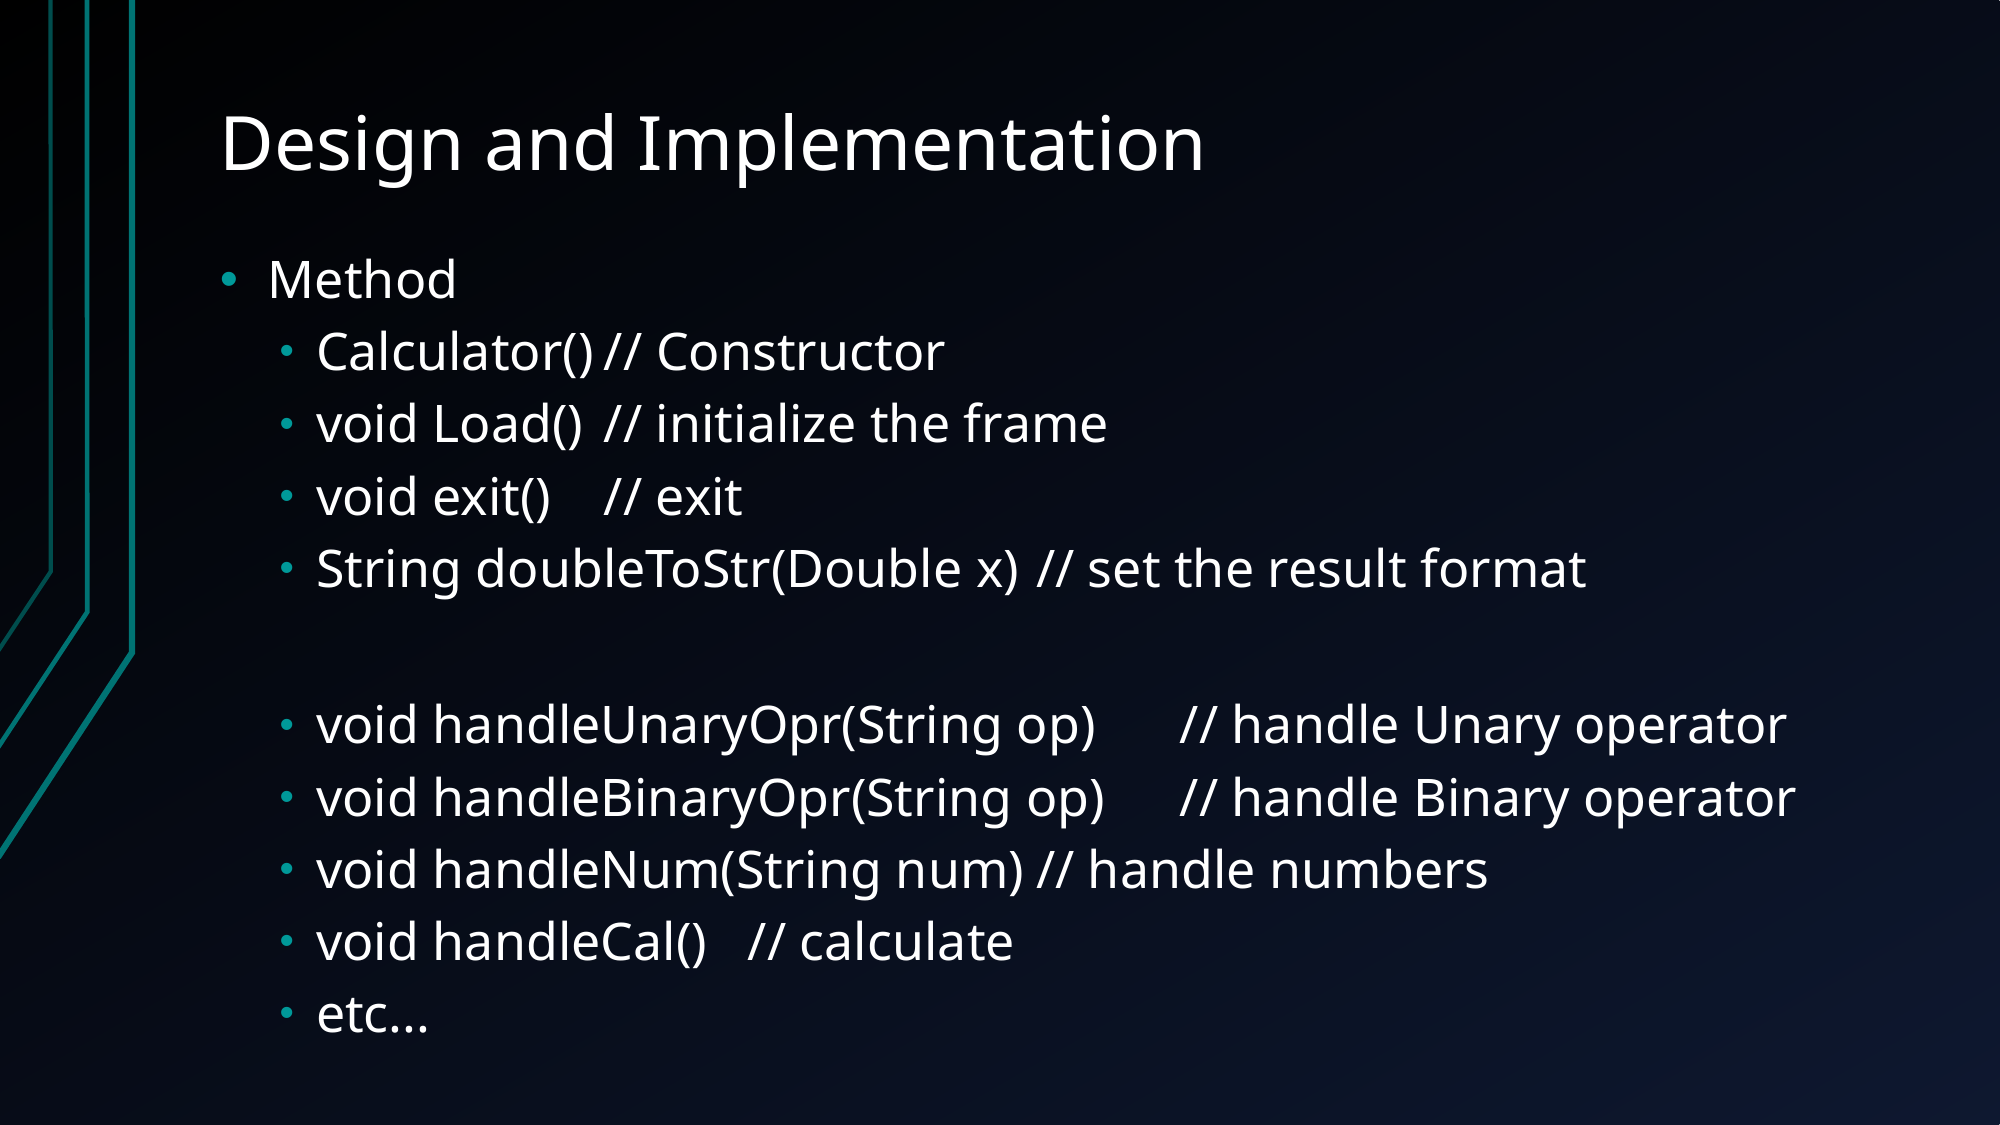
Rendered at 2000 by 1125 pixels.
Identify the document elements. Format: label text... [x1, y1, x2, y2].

title Design and Implementation [199, 45, 1900, 197]
list Method Calculator() // Constructor void Load() // initialize the frame void exit() // exit String doubleToStr(Double x) // set the result format void handleUnaryOpr(String op) // handle Unary operator void handleBinaryOpr(String op) // handle Binary operator void handleNum(String num) // handle numbers void handleCal() // calculate etc... [199, 243, 1900, 1059]
